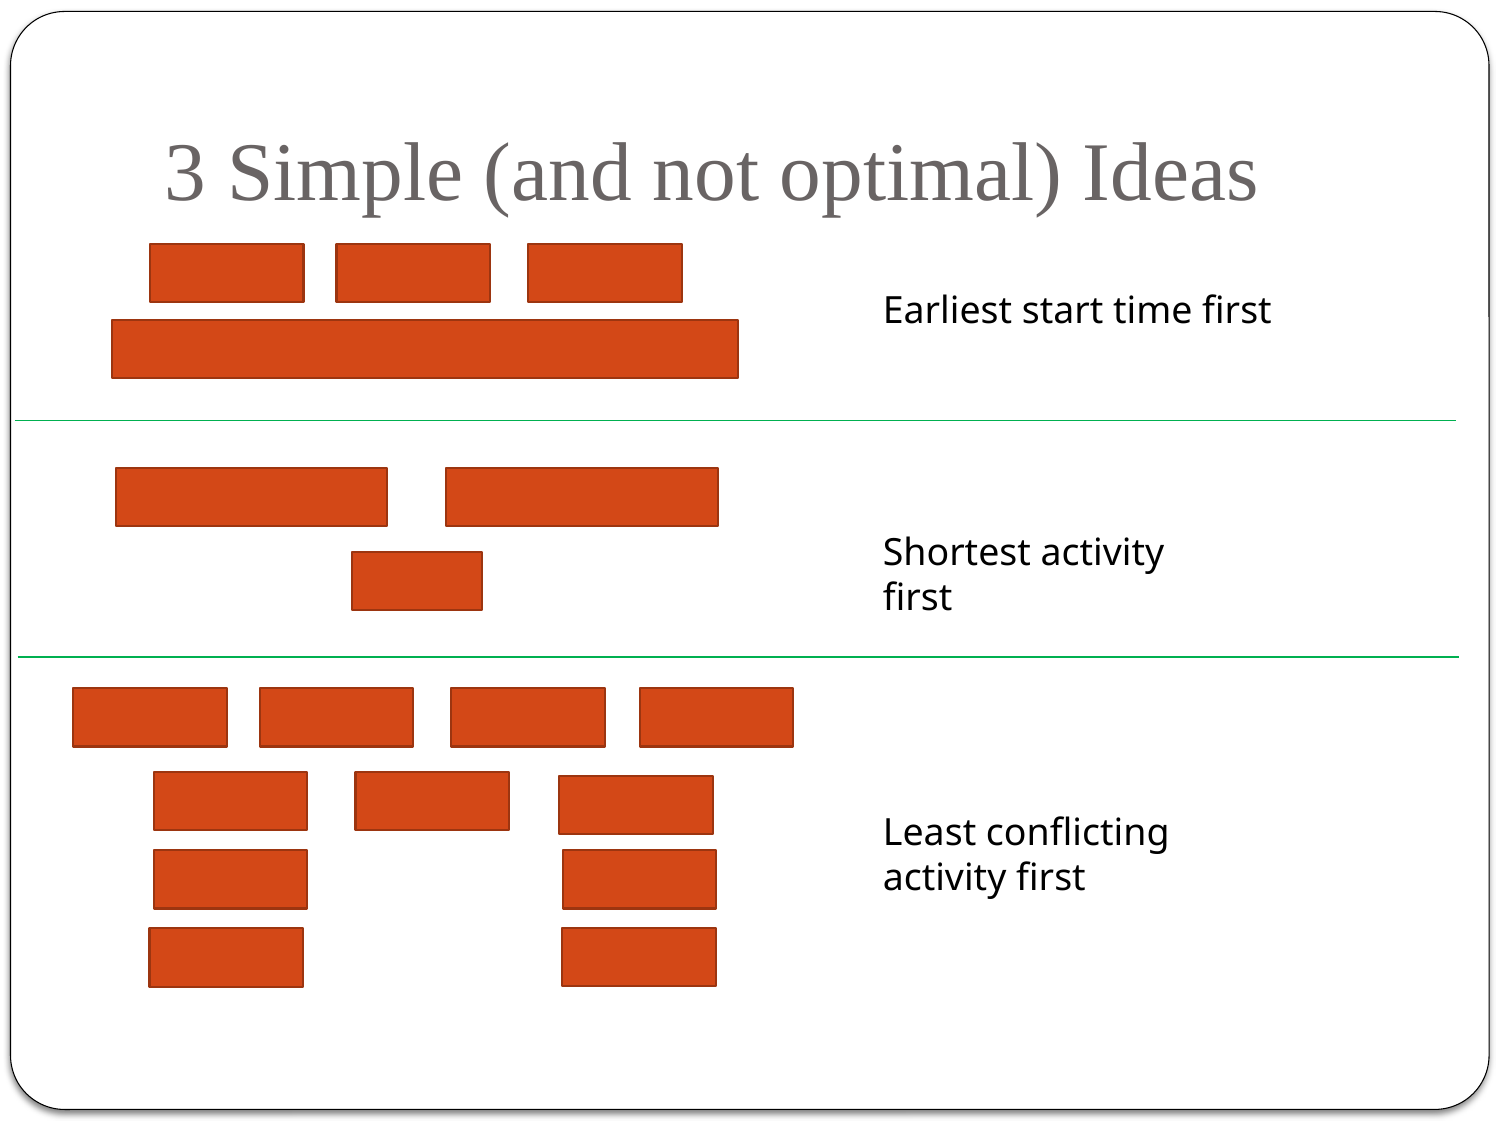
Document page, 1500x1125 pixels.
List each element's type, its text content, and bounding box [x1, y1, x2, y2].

text_box [111, 319, 739, 379]
text_box [562, 849, 717, 910]
text_box Least conflicting activity first [868, 800, 1317, 905]
title 3 Simple (and not optimal) Ideas [150, 45, 1425, 233]
text_box [561, 927, 717, 987]
text_box Earliest start time first [868, 278, 1294, 339]
text_box [450, 687, 606, 748]
text_box [149, 243, 305, 303]
text_box [445, 467, 719, 527]
text_box [639, 687, 794, 748]
text_box [153, 849, 308, 910]
text_box [72, 687, 228, 748]
text_box [335, 243, 491, 303]
text_box [354, 771, 510, 831]
text_box [259, 687, 414, 748]
text_box [558, 775, 714, 835]
text_box Shortest activity first [868, 520, 1199, 626]
text_box [153, 771, 308, 831]
text_box [351, 551, 483, 611]
text_box [115, 467, 388, 527]
text_box [148, 927, 304, 988]
text_box [527, 243, 683, 303]
